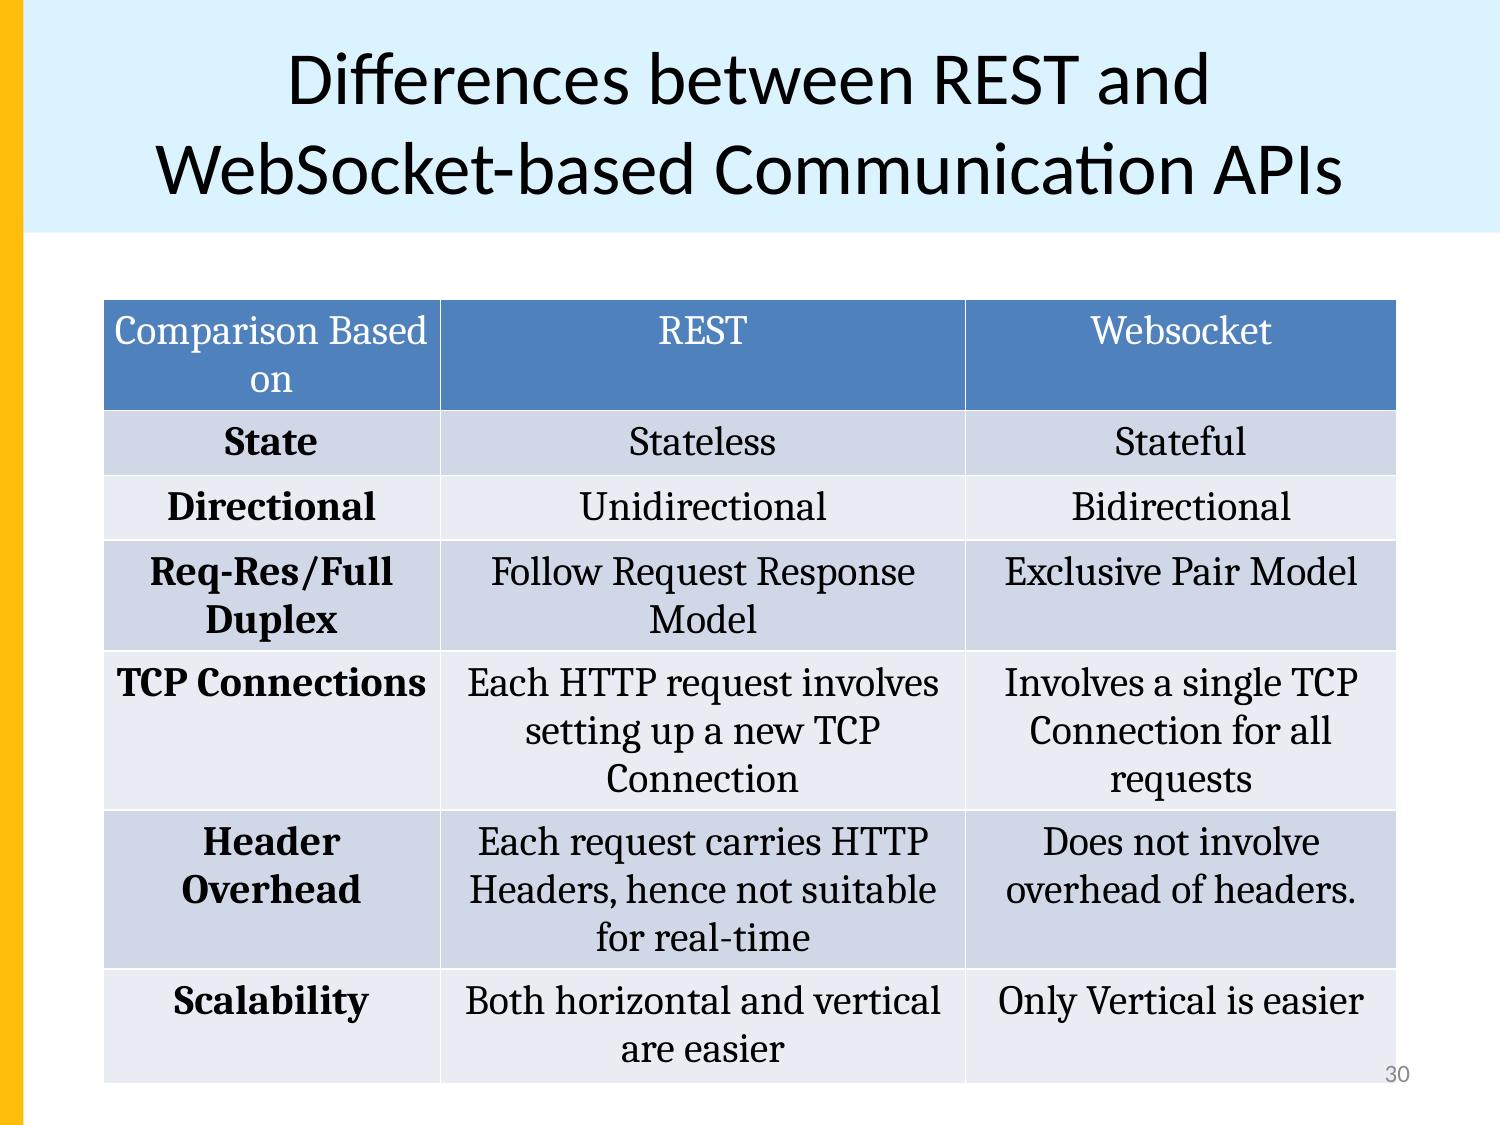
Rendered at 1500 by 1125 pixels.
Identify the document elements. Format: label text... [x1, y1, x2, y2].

table_cell Stateless [441, 411, 965, 475]
table_cell Both horizontal and vertical are easier [441, 970, 965, 1083]
table_header Websocket [966, 300, 1396, 410]
table_cell Involves a single TCP Connection for all requests [966, 652, 1396, 809]
table_cell Bidirectional [966, 476, 1396, 539]
table_cell Stateful [966, 411, 1396, 475]
table_cell State [104, 411, 440, 475]
title Differences between REST and WebSocket-based Communication APIs [103, 30, 1397, 209]
table_cell Only Vertical is easier [966, 970, 1396, 1083]
slide_number 30 [1074, 1042, 1425, 1103]
table_cell Req-Res/Full Duplex [104, 541, 440, 650]
table_cell Each HTTP request involves setting up a new TCP Connection [441, 652, 965, 809]
table_cell Scalability [104, 970, 440, 1083]
table_cell Directional [104, 476, 440, 539]
table_cell Follow Request Response Model [441, 541, 965, 650]
table_cell Each request carries HTTP Headers, hence not suitable for real-time [441, 811, 965, 968]
text_box [25, 0, 1500, 235]
table_cell Exclusive Pair Model [966, 541, 1396, 650]
text_box [0, 0, 25, 1125]
table_cell TCP Connections [104, 652, 440, 809]
table_header Comparison Based on [104, 300, 440, 410]
table_header REST [441, 300, 965, 410]
table_cell Does not involve overhead of headers. [966, 811, 1396, 968]
table_cell Header Overhead [104, 811, 440, 968]
table_cell Unidirectional [441, 476, 965, 539]
